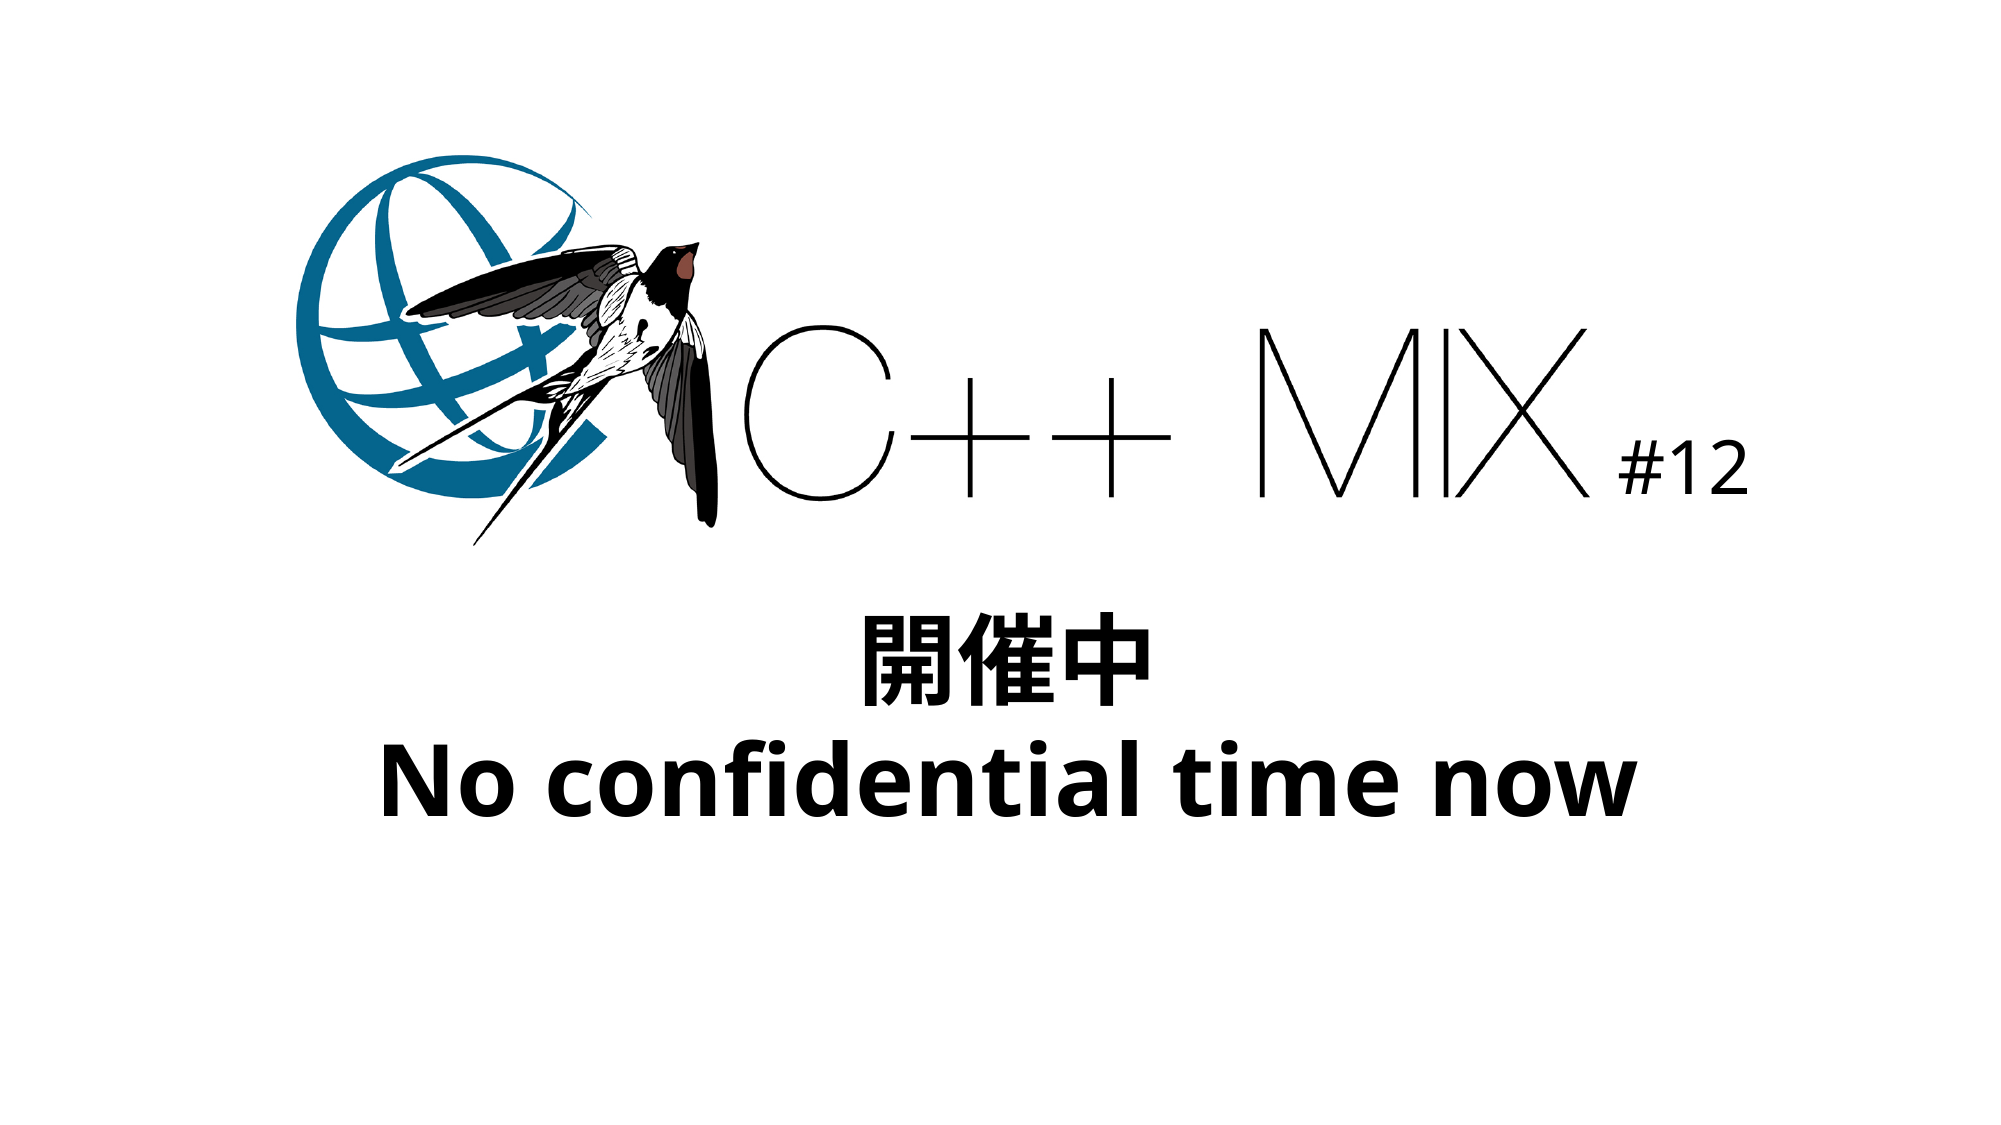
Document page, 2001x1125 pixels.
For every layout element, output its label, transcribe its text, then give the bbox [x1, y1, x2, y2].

text_box #12 [1600, 422, 1792, 506]
picture [288, 148, 1600, 554]
text_box 開催中 No confidential time now [330, 589, 1685, 845]
